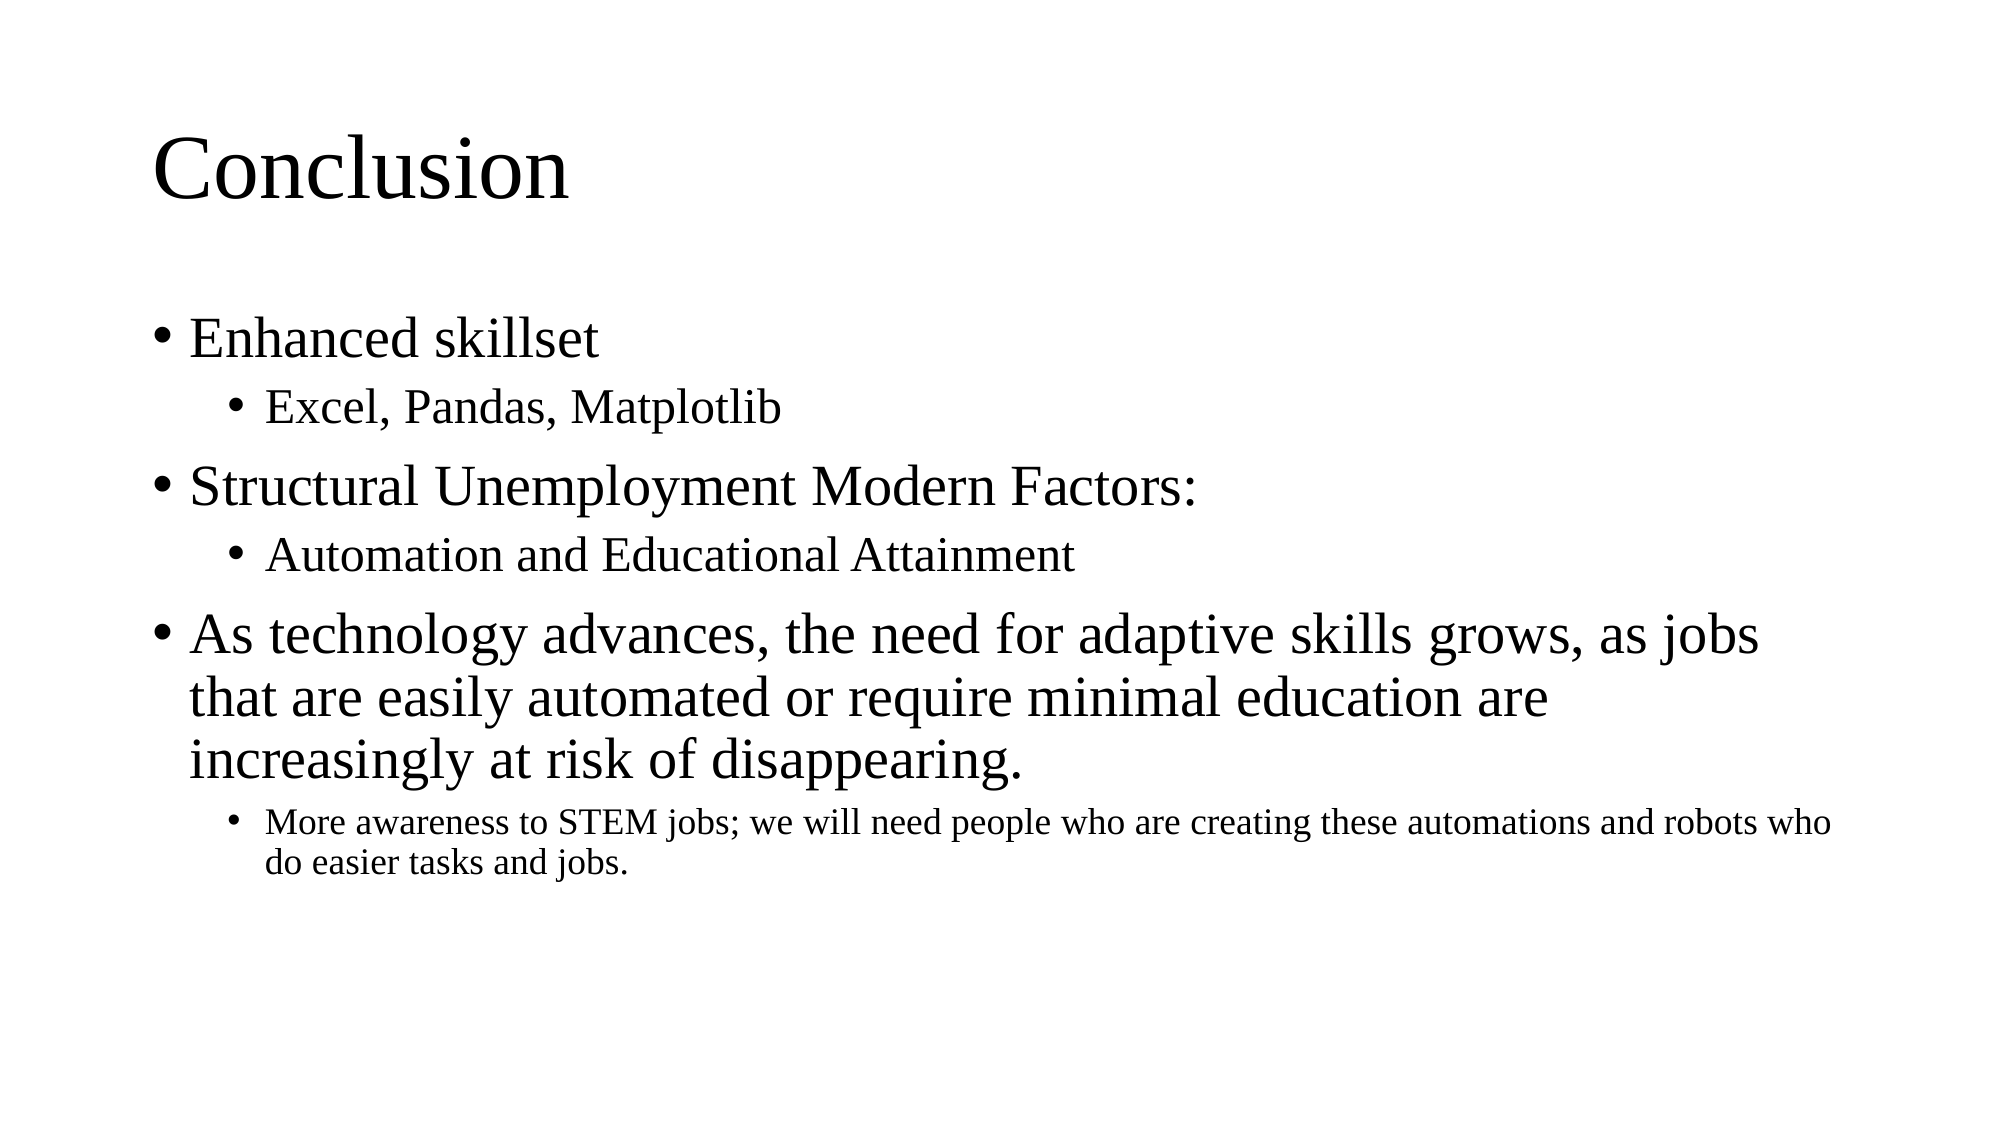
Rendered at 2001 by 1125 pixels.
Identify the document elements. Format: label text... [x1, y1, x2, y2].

title Conclusion [137, 59, 1863, 278]
list Enhanced skillset Excel, Pandas, Matplotlib Structural Unemployment Modern Factors: Automation and Educational Attainment As technology advances, the need for adaptive skills grows, as jobs that are easily automated or require minimal education are increasingly at risk of disappearing. More awareness to STEM jobs; we will need people who are creating these automations and robots who do easier tasks and jobs. [137, 299, 1863, 1014]
